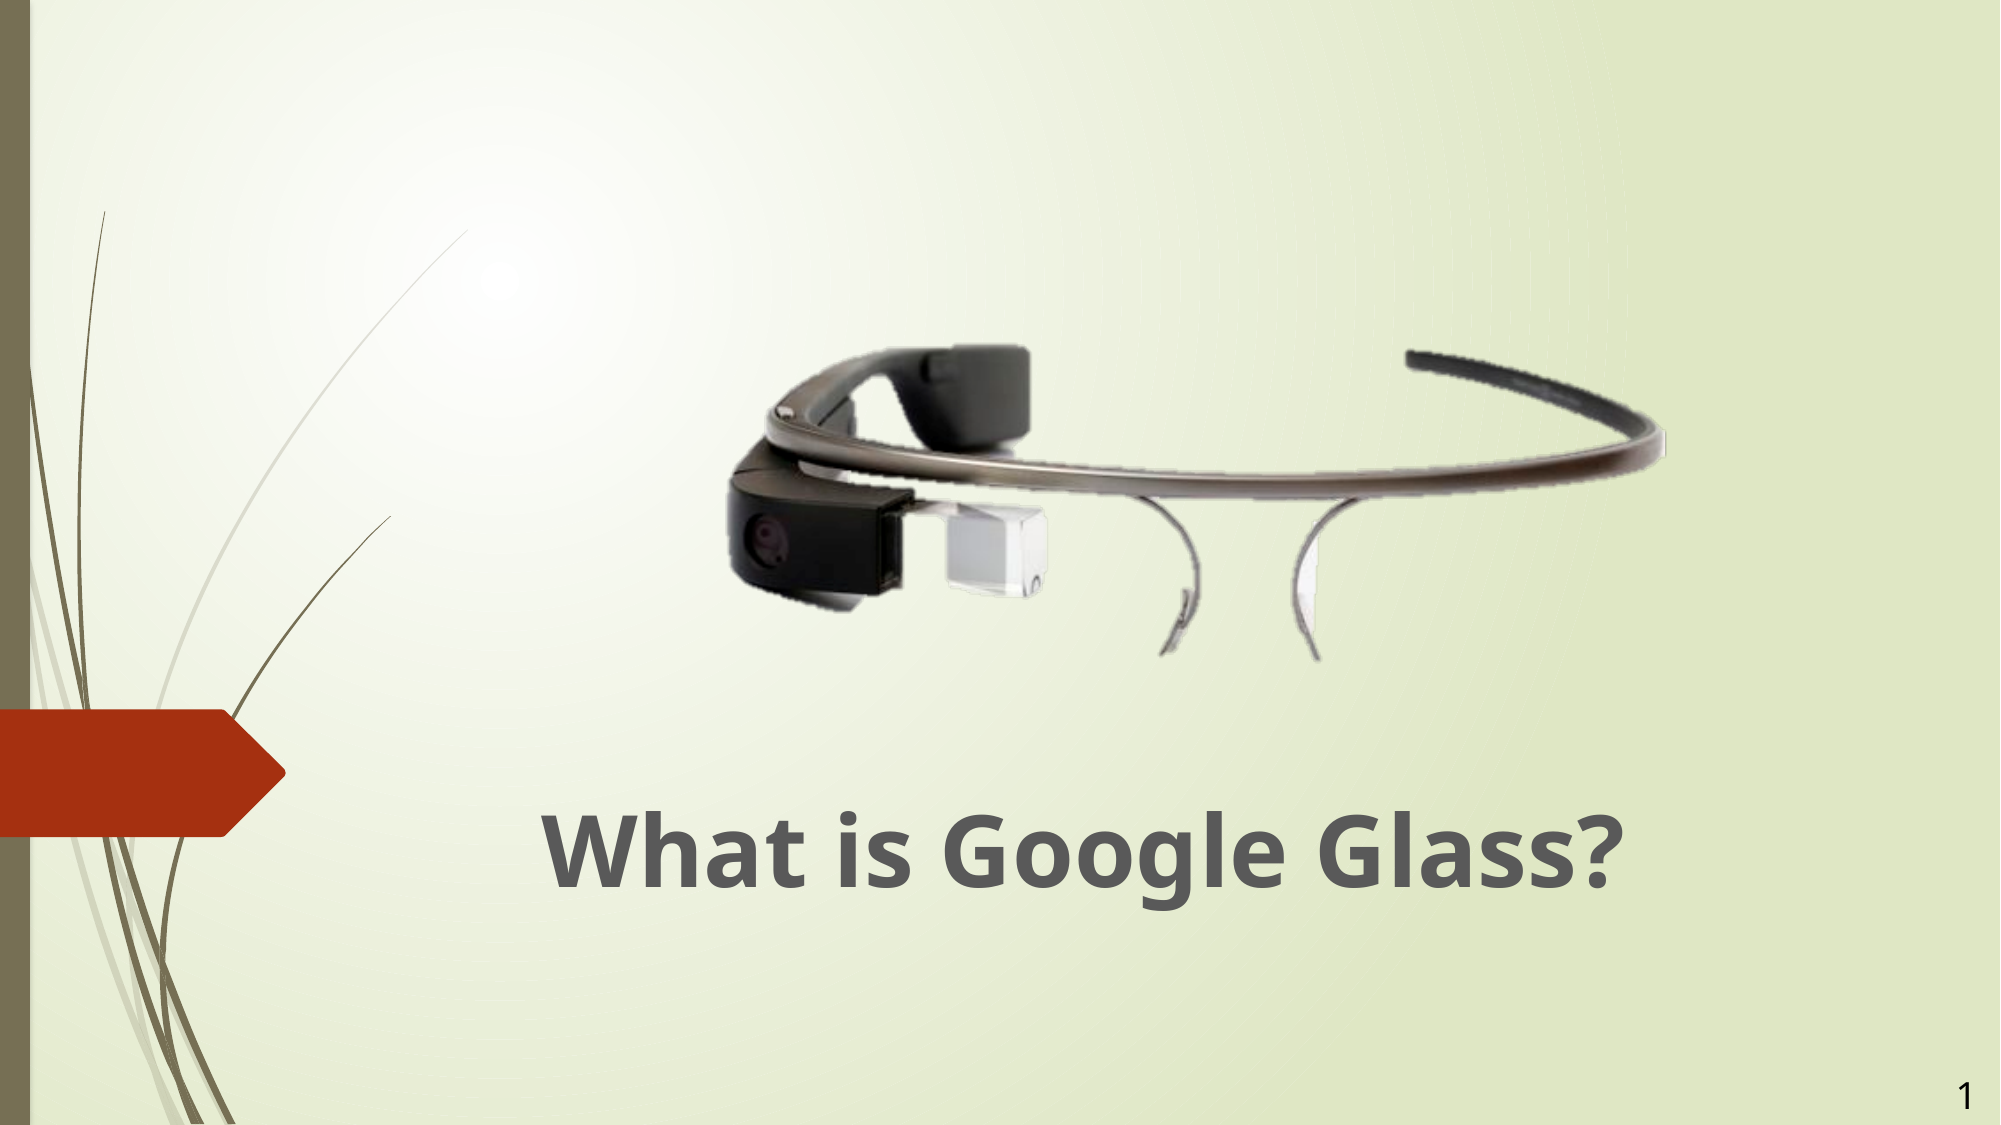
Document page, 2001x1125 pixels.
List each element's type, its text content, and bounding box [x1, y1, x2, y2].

text_box 1 [1940, 1064, 2000, 1125]
picture [678, 154, 1714, 845]
subtitle What is Google Glass? [526, 780, 1927, 959]
